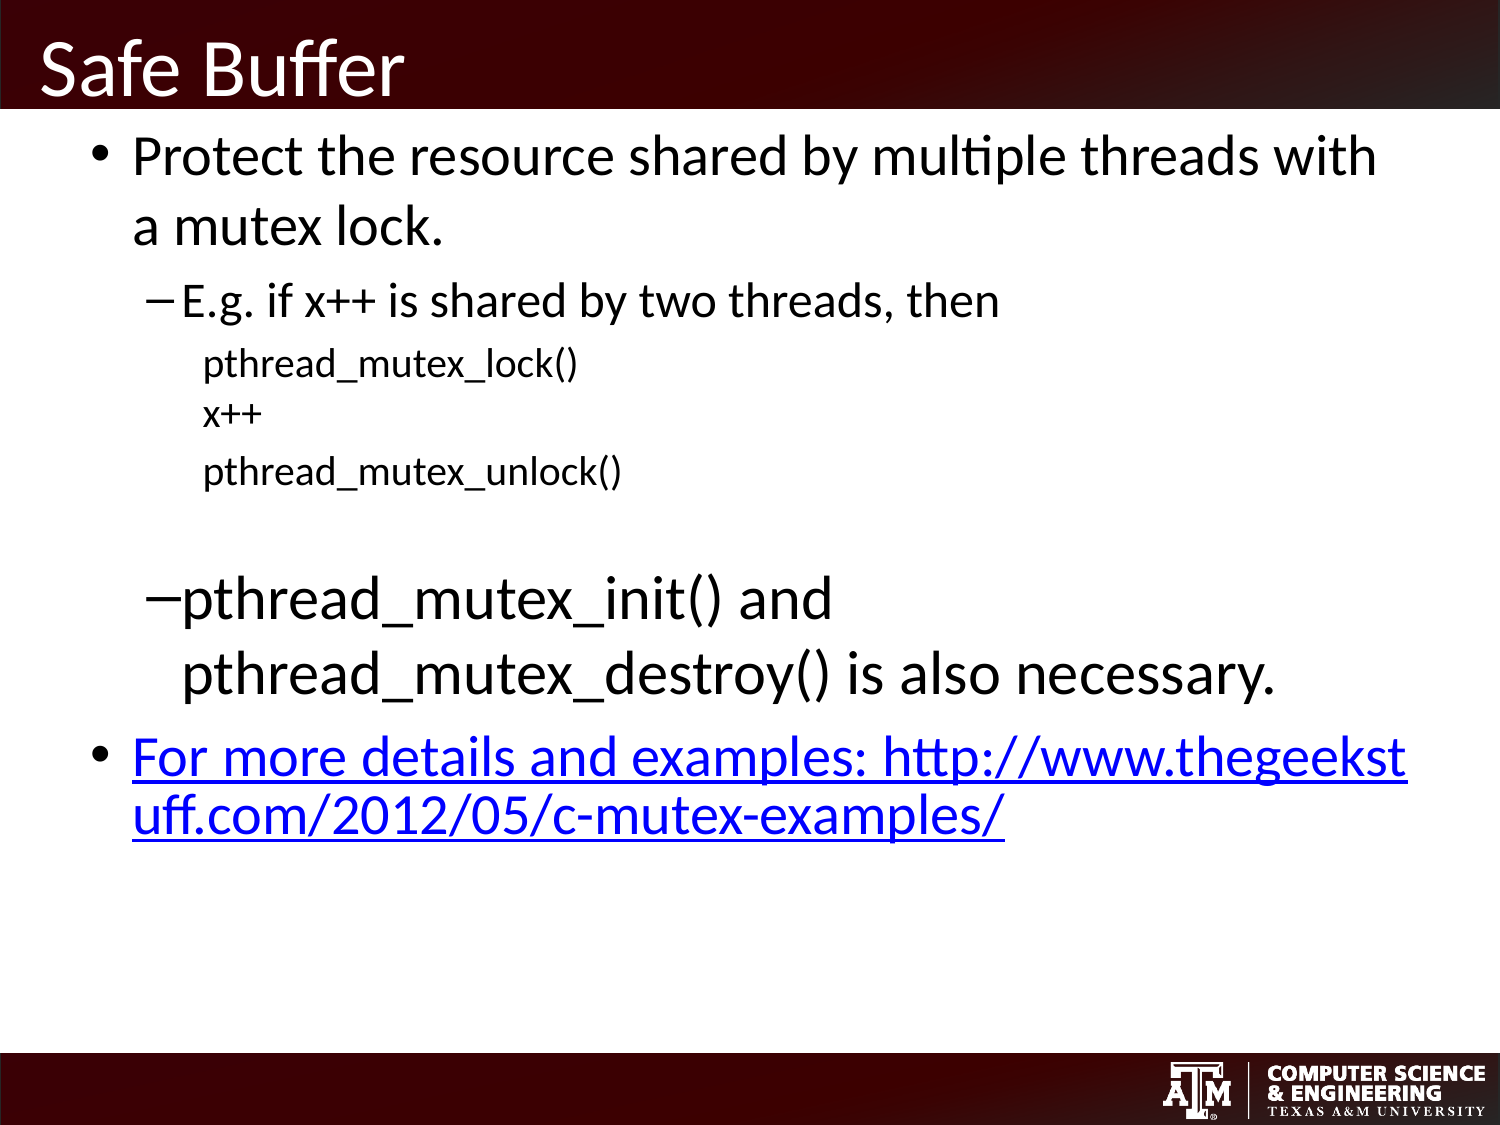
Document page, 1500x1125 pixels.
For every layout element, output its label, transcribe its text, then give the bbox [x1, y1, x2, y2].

list Protect the resource shared by multiple threads with a mutex lock. E.g. if x++ is shared by two threads, then pthread_mutex_lock() x++ pthread_mutex_unlock() pthread_mutex_init() and pthread_mutex_destroy() is also necessary. For more details and examples: http://www.thegeekstuff.com/2012/05/c-mutex-examples/ [75, 124, 1425, 1048]
picture [0, 1053, 1500, 1125]
title Safe Buffer [24, 2, 1467, 124]
picture [0, 0, 1500, 109]
